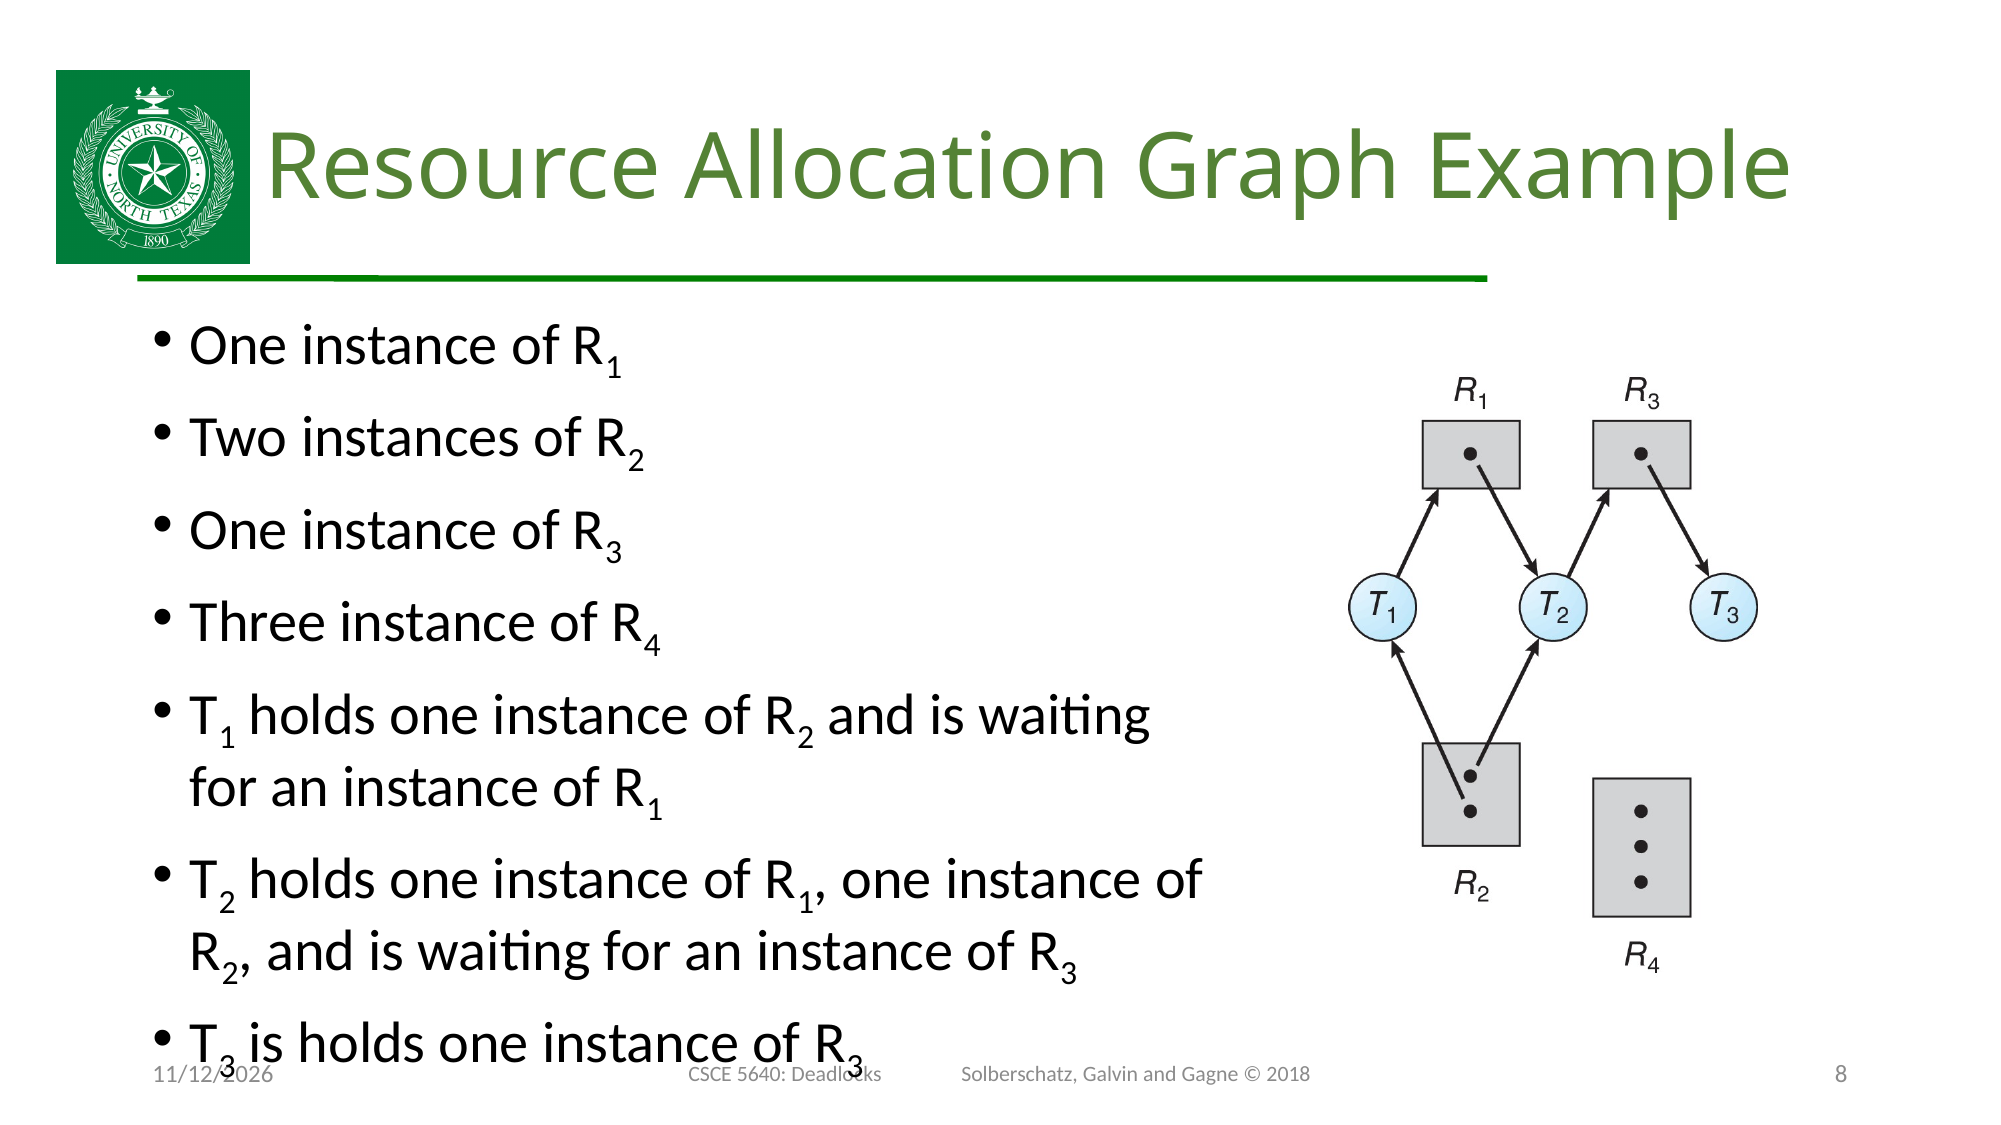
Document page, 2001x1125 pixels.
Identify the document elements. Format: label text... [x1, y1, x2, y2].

list One instance of R1 Two instances of R2 One instance of R3 Three instance of R4 T1 holds one instance of R2 and is waiting for an instance of R1 T2 holds one instance of R1, one instance of R2, and is waiting for an instance of R3 T3 is holds one instance of R3 [137, 299, 1227, 1014]
picture [56, 70, 249, 264]
slide_number 8 [1412, 1042, 1863, 1103]
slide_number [137, 1042, 588, 1103]
footer CSCE 5640: Deadlocks Solberschatz, Galvin and Gagne © 2018 [662, 1042, 1338, 1103]
title Resource Allocation Graph Example [249, 59, 1863, 278]
picture [1348, 373, 1758, 980]
